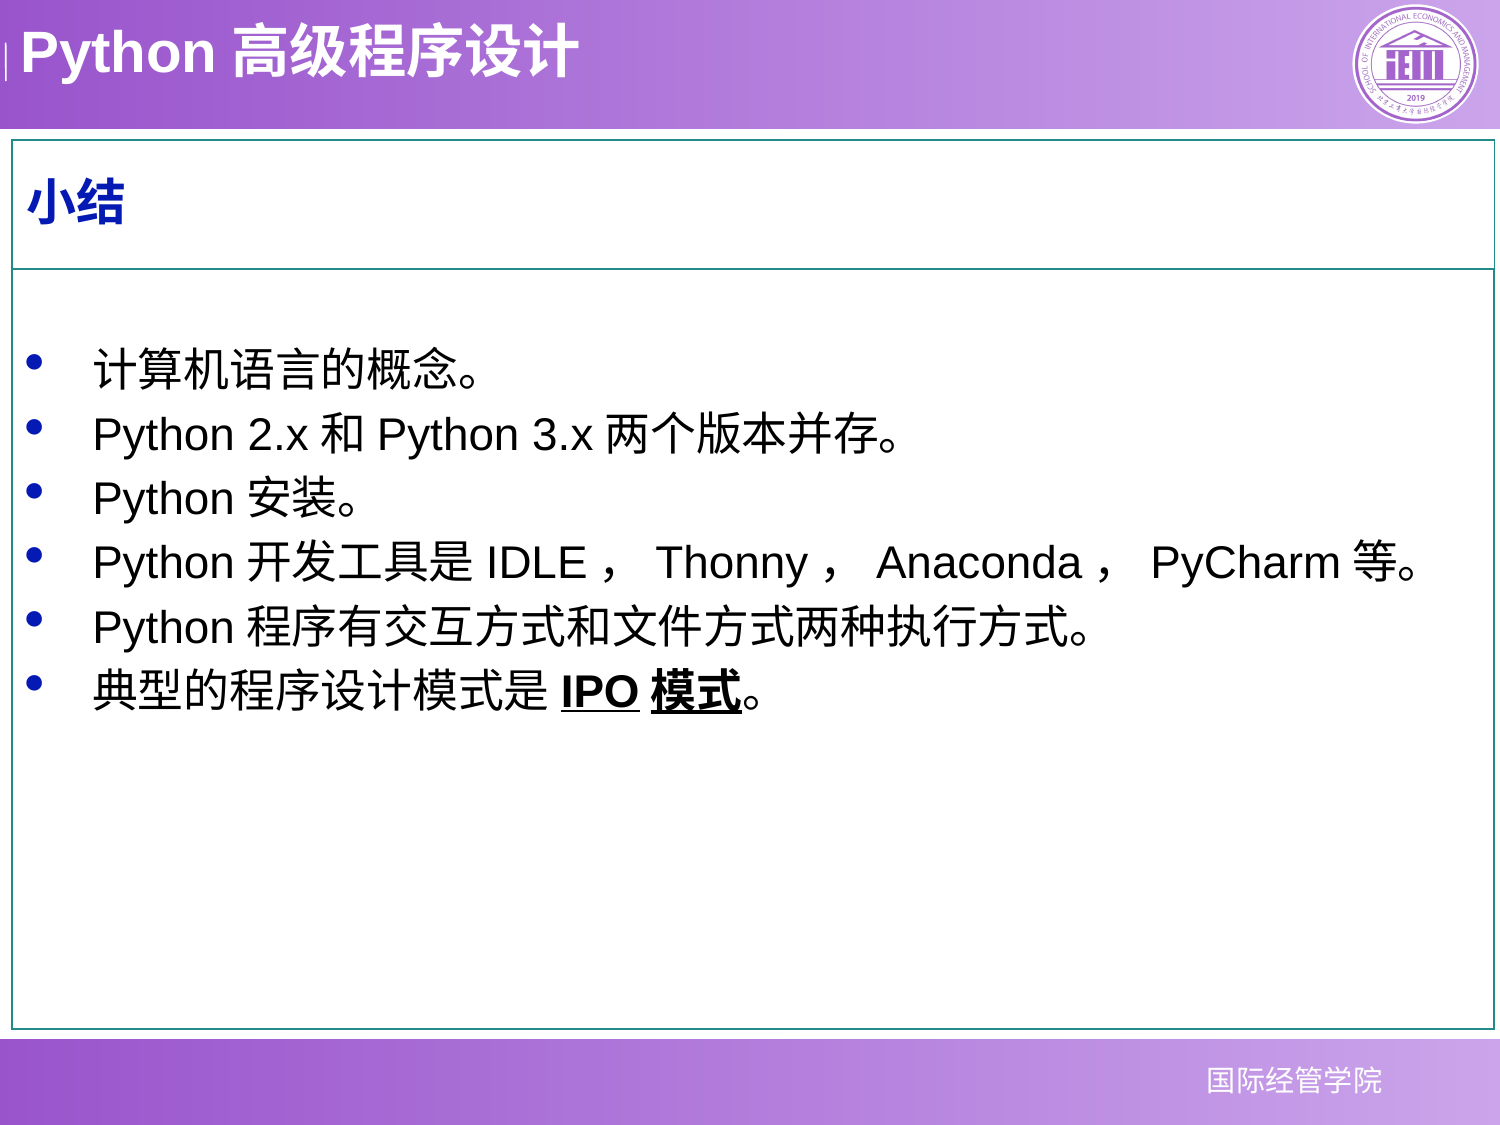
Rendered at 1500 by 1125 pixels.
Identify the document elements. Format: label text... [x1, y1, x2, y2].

list 计算机语言的概念。 Python 2.x和Python 3.x两个版本并存。 Python安装。 Python开发工具是IDLE，Thonny，Anaconda，PyCharm等。 Python程序有交互方式和文件方式两种执行方式。 典型的程序设计模式是IPO模式。 [11, 268, 1495, 1030]
title 小结 [11, 139, 1495, 268]
picture [1354, 6, 1477, 122]
